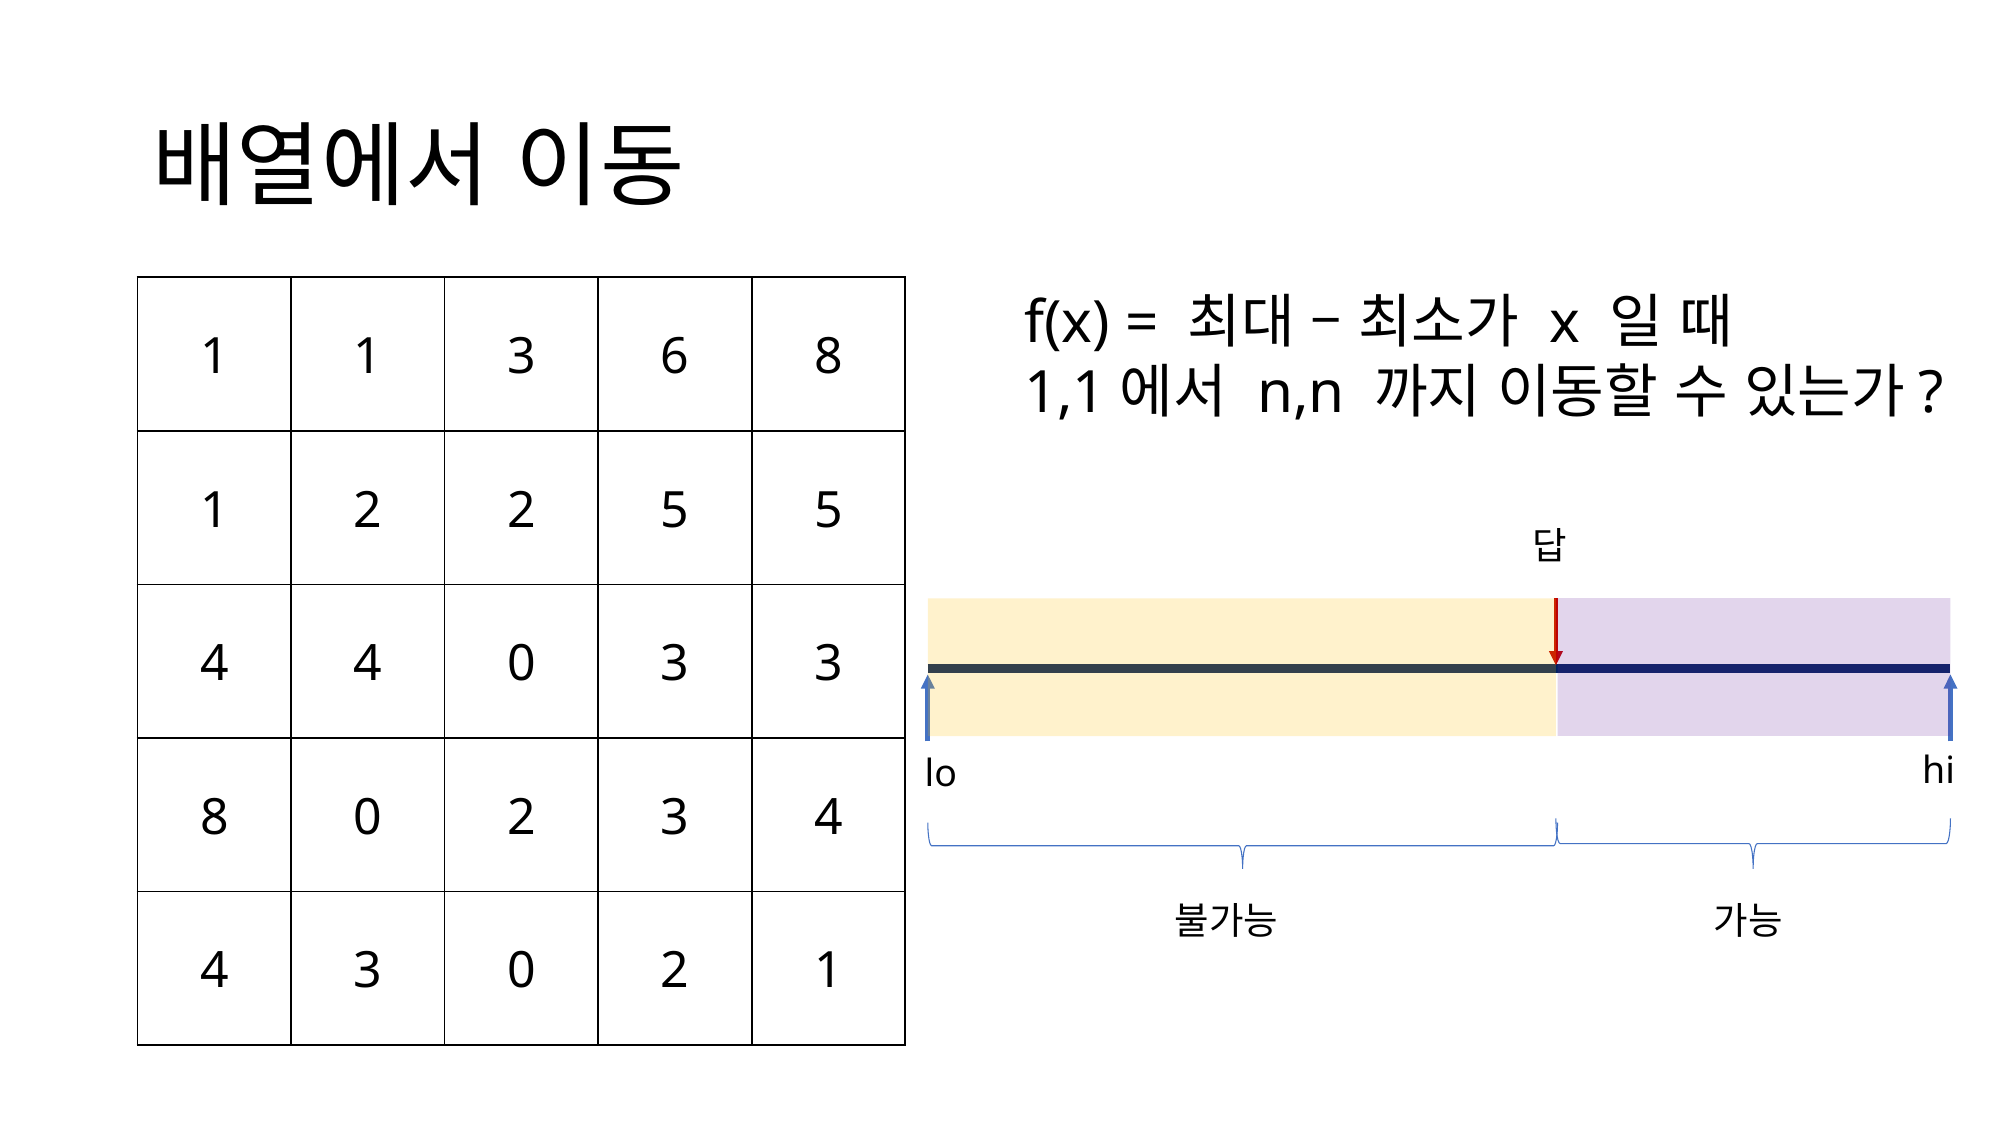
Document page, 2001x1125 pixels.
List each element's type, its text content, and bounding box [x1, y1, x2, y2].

text_box 가능 [1698, 889, 1863, 950]
table_cell 0 [292, 739, 444, 891]
table_cell 0 [445, 585, 597, 737]
table_cell 0 [445, 892, 597, 1044]
text_box lo [909, 741, 1019, 802]
table_header 3 [445, 278, 597, 430]
text_box [927, 597, 1556, 668]
text_box hi [1907, 738, 1994, 798]
table_cell 4 [292, 585, 444, 737]
table_header 6 [599, 278, 751, 430]
table_cell 4 [138, 585, 290, 737]
table_cell 2 [445, 432, 597, 584]
table_header 1 [292, 278, 444, 430]
table_cell 1 [138, 432, 290, 584]
title 배열에서 이동 [137, 59, 1863, 278]
table_cell 4 [138, 892, 290, 1044]
text_box [927, 822, 1557, 869]
table_cell 2 [292, 432, 444, 584]
text_box 답 [1517, 514, 1682, 575]
table_header 8 [753, 278, 904, 430]
table_cell 3 [292, 892, 444, 1044]
table_cell 2 [599, 892, 751, 1044]
table_cell 4 [753, 739, 904, 891]
table_cell 8 [138, 739, 290, 891]
table_cell 1 [753, 892, 904, 1044]
text_box [927, 669, 1556, 737]
text_box 불가능 [1160, 889, 1324, 950]
table_cell 3 [599, 585, 751, 737]
table_cell 3 [599, 739, 751, 891]
table_cell 3 [753, 585, 904, 737]
table_cell 5 [753, 432, 904, 584]
table_cell 2 [445, 739, 597, 891]
text_box [1556, 597, 1952, 737]
text_box f(x) = 최대 – 최소가 x 일 때 1,1에서 n,n 까지 이동할 수 있는가? [1009, 277, 1959, 432]
table_cell 5 [599, 432, 751, 584]
text_box [1555, 818, 1952, 869]
table_header 1 [138, 278, 290, 430]
